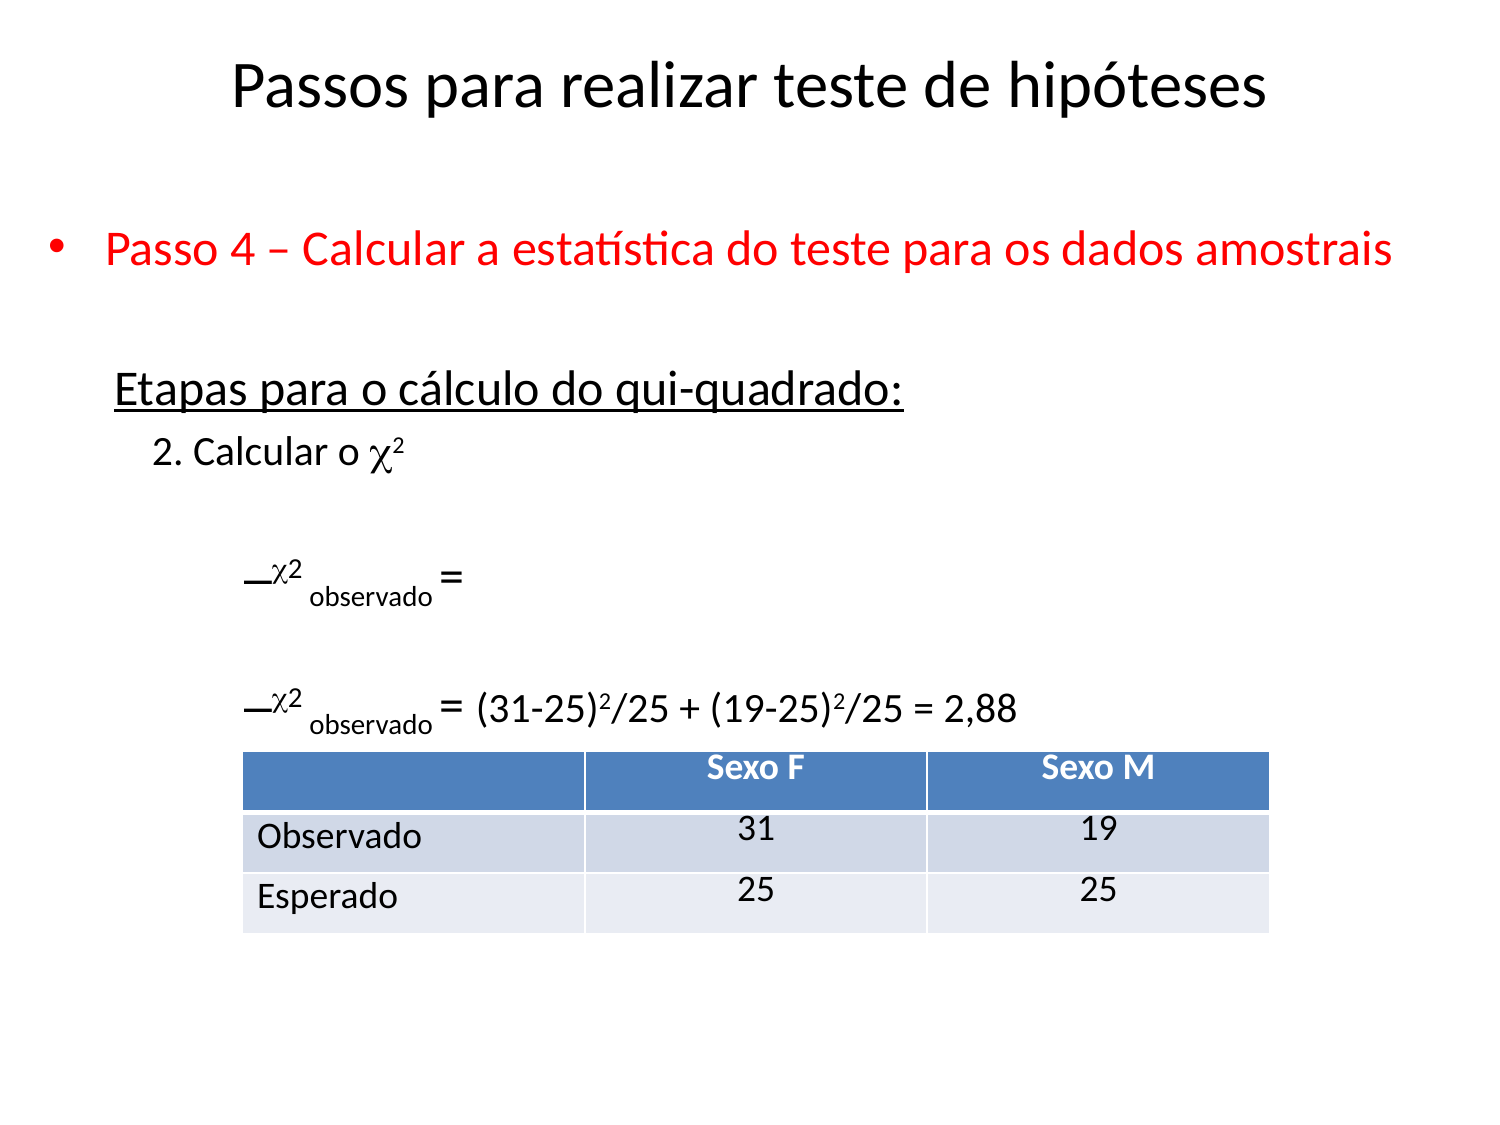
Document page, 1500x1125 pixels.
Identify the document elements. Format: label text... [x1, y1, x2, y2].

text_box Passos para realizar teste de hipóteses [96, 7, 1404, 175]
table_cell 31 [586, 815, 926, 872]
table_header Sexo F [586, 752, 926, 810]
table_header Sexo M [928, 752, 1269, 810]
table_cell Observado [243, 815, 584, 872]
table_header [243, 752, 584, 810]
table_cell 19 [928, 815, 1269, 872]
table_cell 25 [586, 874, 926, 933]
table_cell Esperado [243, 874, 584, 933]
table_cell 25 [928, 874, 1269, 933]
